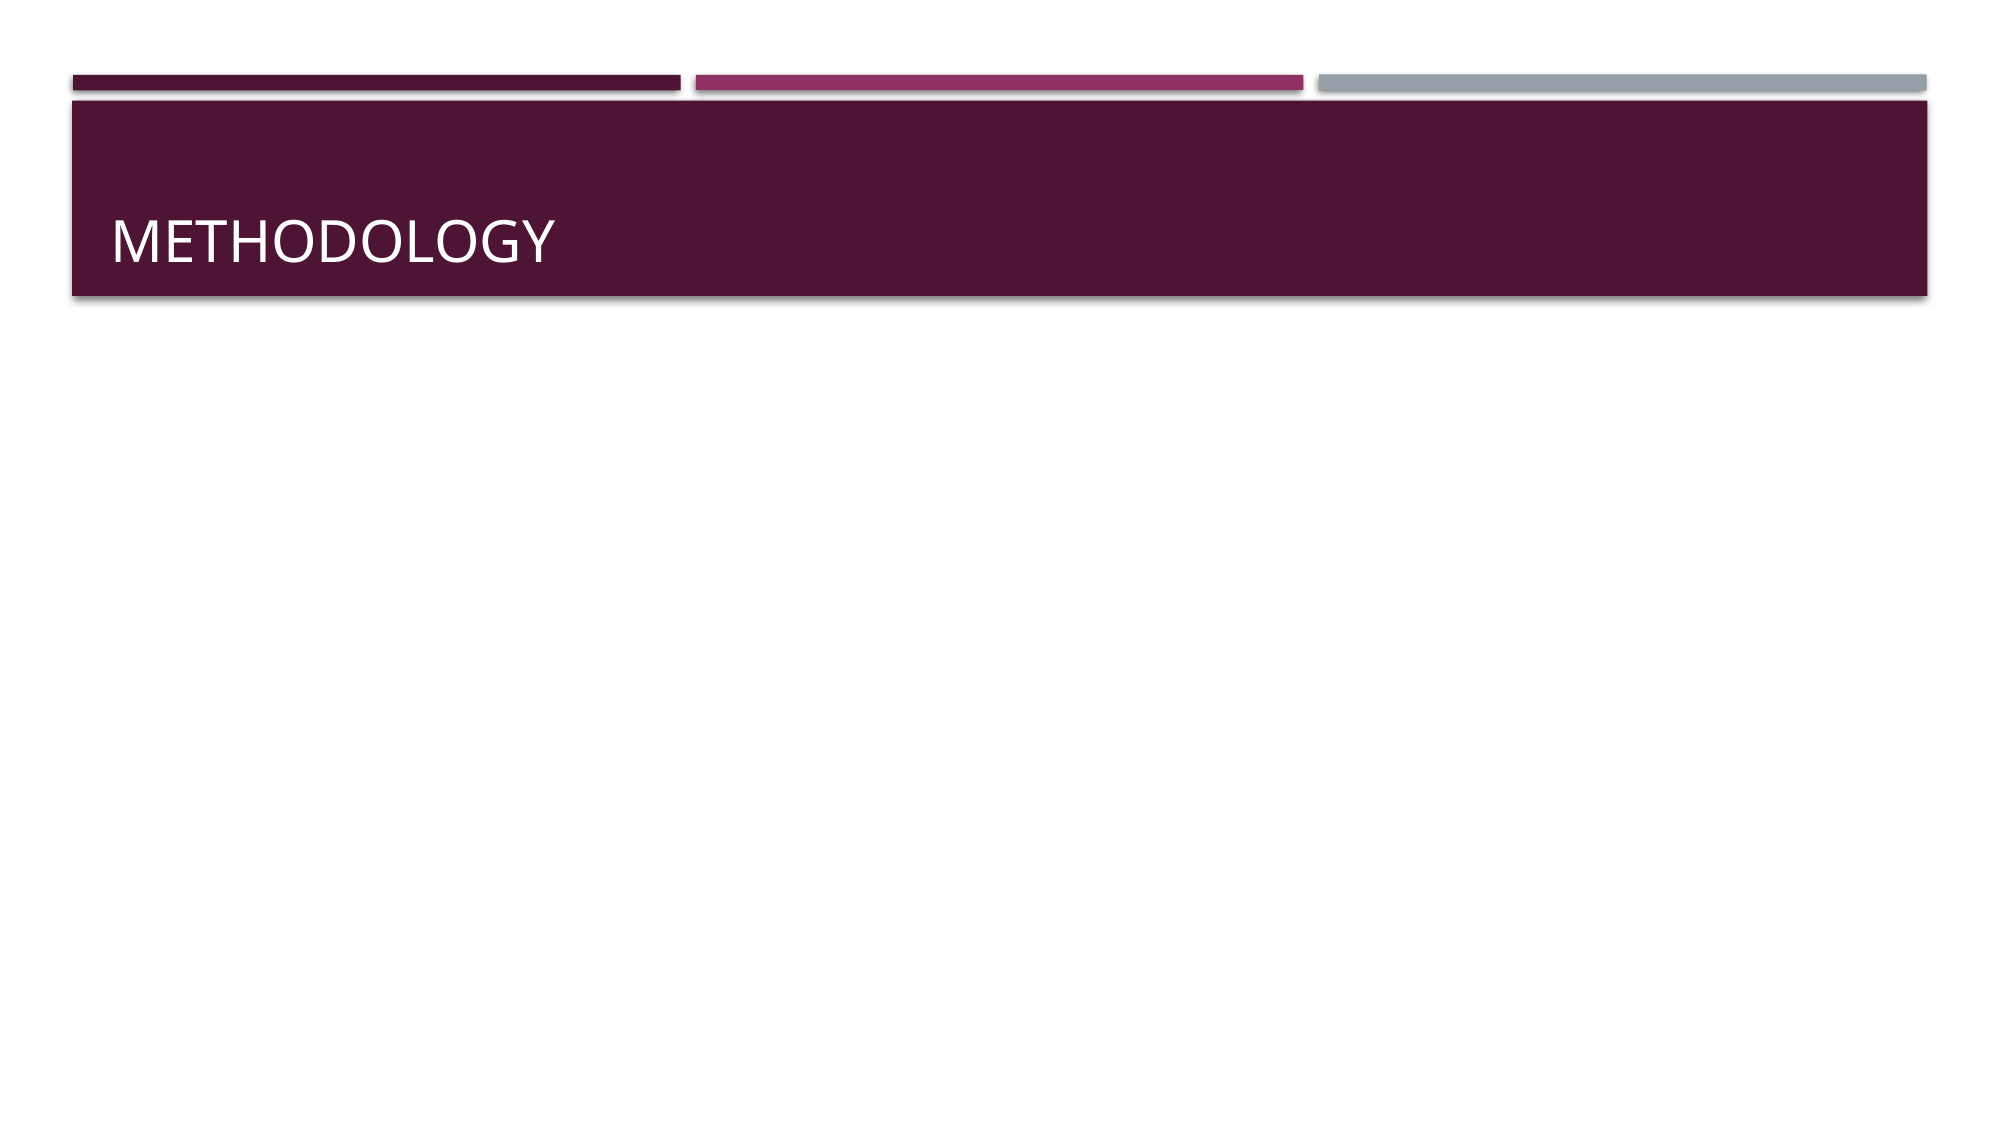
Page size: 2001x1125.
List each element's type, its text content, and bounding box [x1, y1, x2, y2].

title Methodology [95, 115, 1905, 282]
